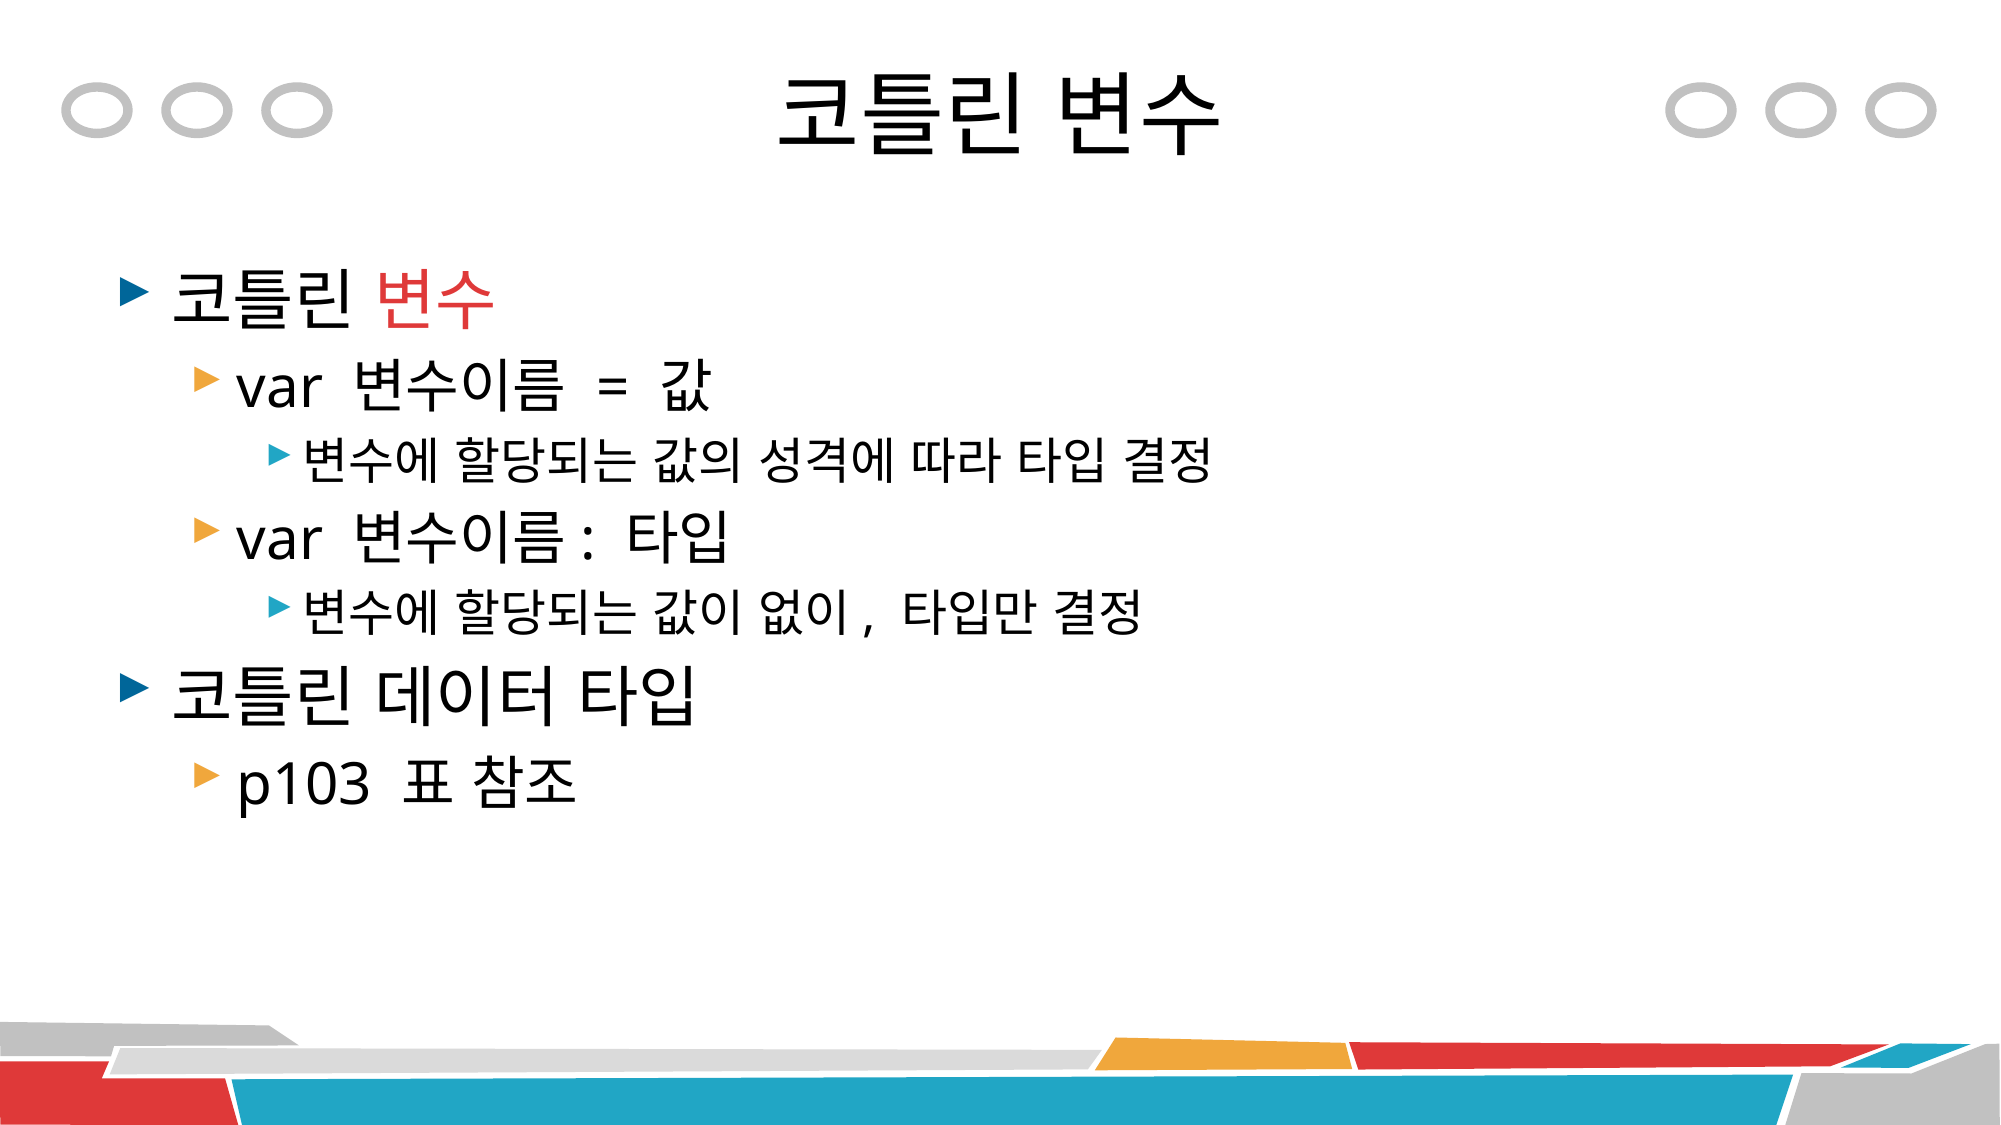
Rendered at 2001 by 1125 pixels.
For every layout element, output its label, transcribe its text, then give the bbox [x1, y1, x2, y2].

list 코틀린 변수 var 변수이름 = 값 변수에 할당되는 값의 성격에 따라 타입 결정 var 변수이름: 타입 변수에 할당되는 값이 없이, 타입만 결정 코틀린 데이터 타입 p103 표 참조 [99, 250, 1900, 1005]
title 코틀린 변수 [350, 18, 1650, 206]
